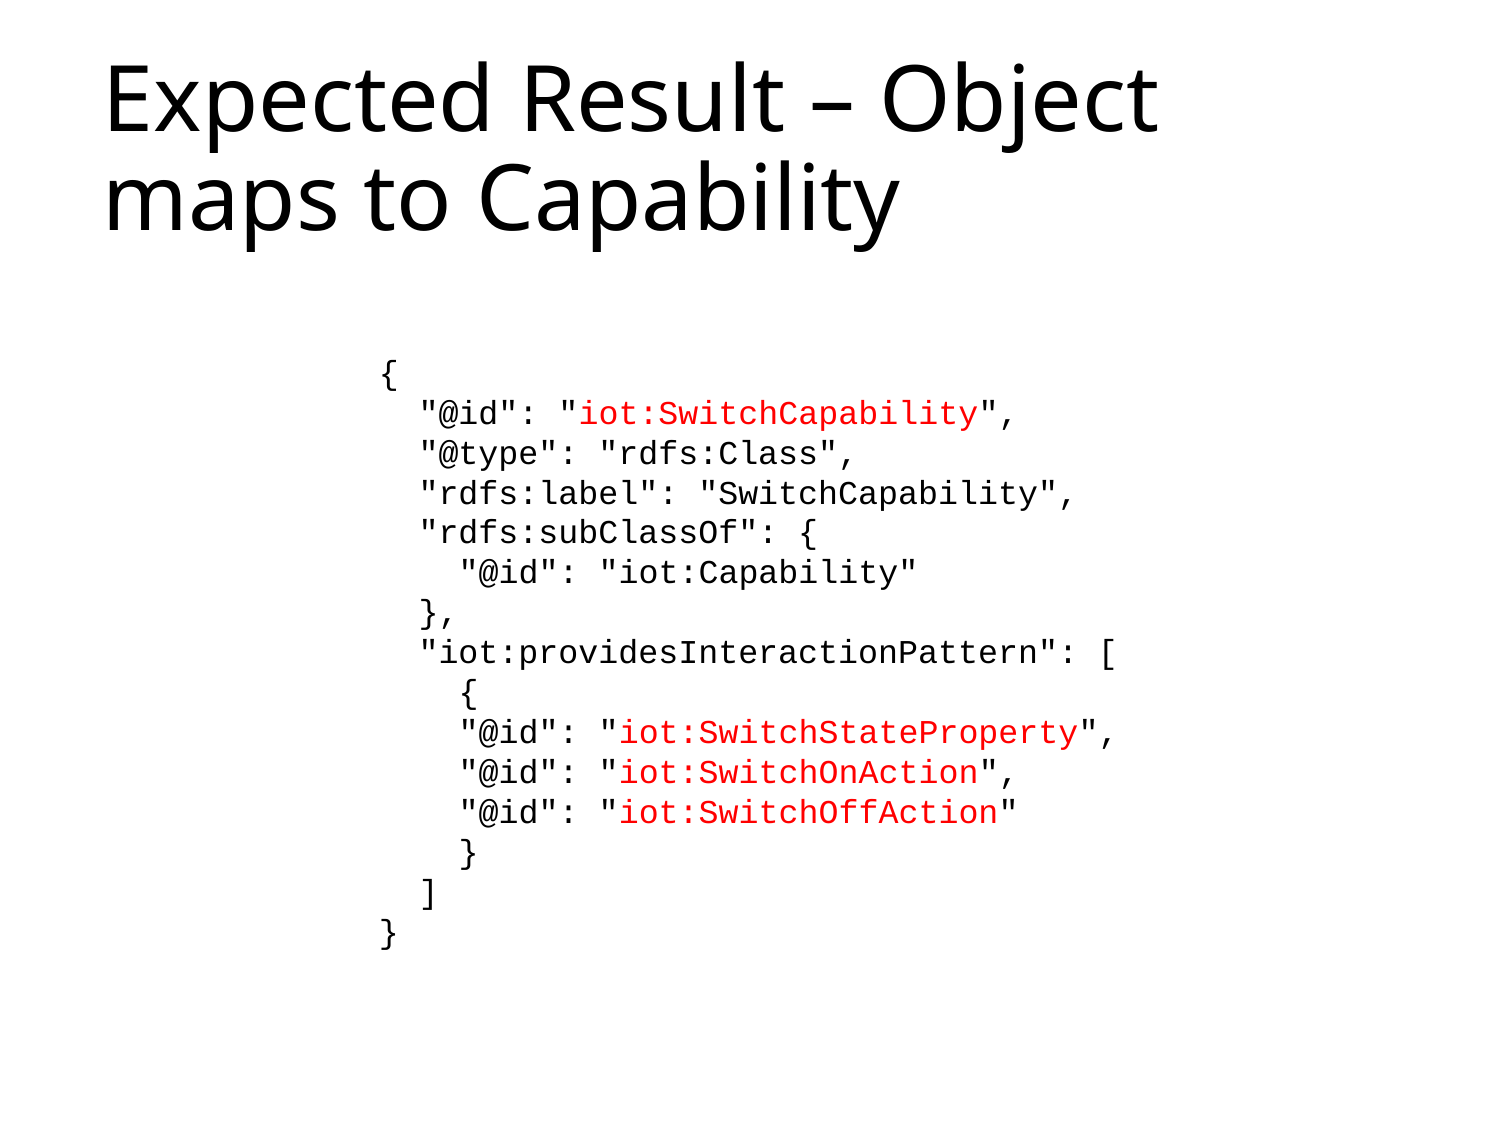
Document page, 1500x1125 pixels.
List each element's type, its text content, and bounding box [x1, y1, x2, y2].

text_box { "@id": "iot:SwitchCapability", "@type": "rdfs:Class", "rdfs:label": "SwitchCapability", "rdfs:subClassOf": { "@id": "iot:Capability" }, "iot:providesInteractionPattern": [ { "@id": "iot:SwitchStateProperty", "@id": "iot:SwitchOnAction", "@id": "iot:SwitchOffAction" } ] } [363, 343, 1500, 958]
title Expected Result – Object maps to Capability [87, 42, 1382, 261]
